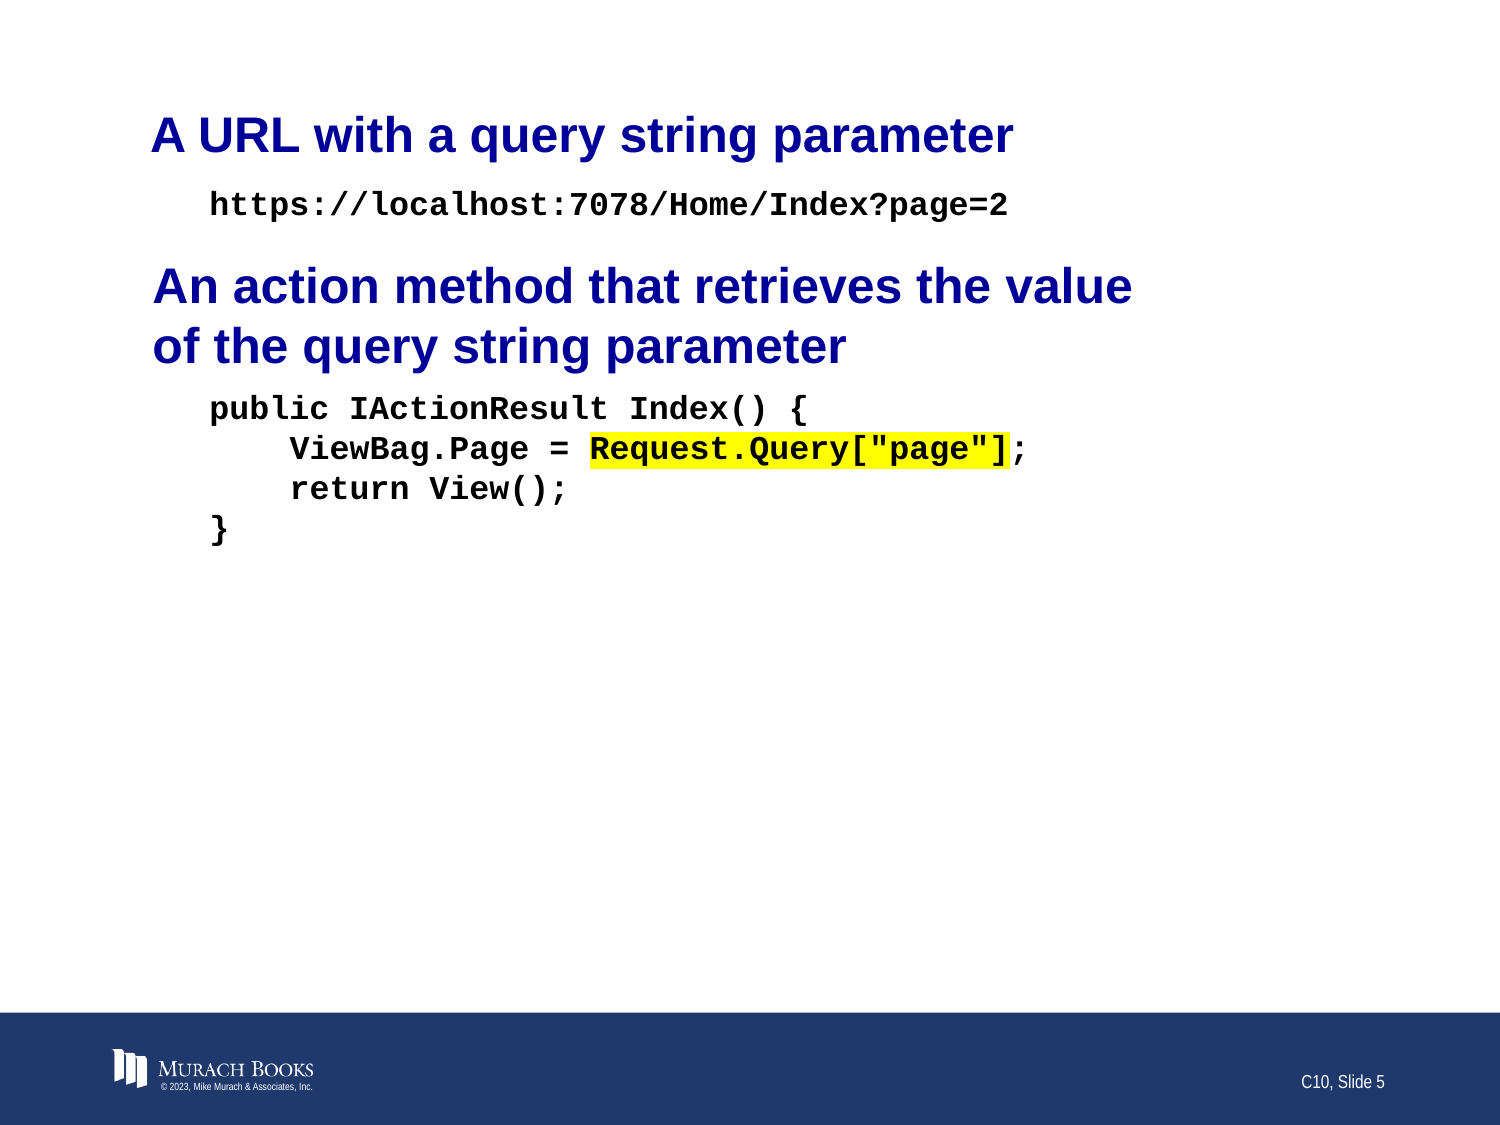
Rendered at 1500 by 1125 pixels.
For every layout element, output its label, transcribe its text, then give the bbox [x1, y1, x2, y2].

slide_number C10, Slide 5 [1087, 1025, 1400, 1100]
title A URL with a query string parameter [150, 102, 1350, 164]
footer © 2023, Mike Murach & Associates, Inc. [12, 1025, 463, 1100]
list https://localhost:7078/Home/Index?page=2 An action method that retrieves the value of the query string parameter public IActionResult Index() { ViewBag.Page = Request.Query["page"]; return View(); } [137, 174, 1350, 975]
